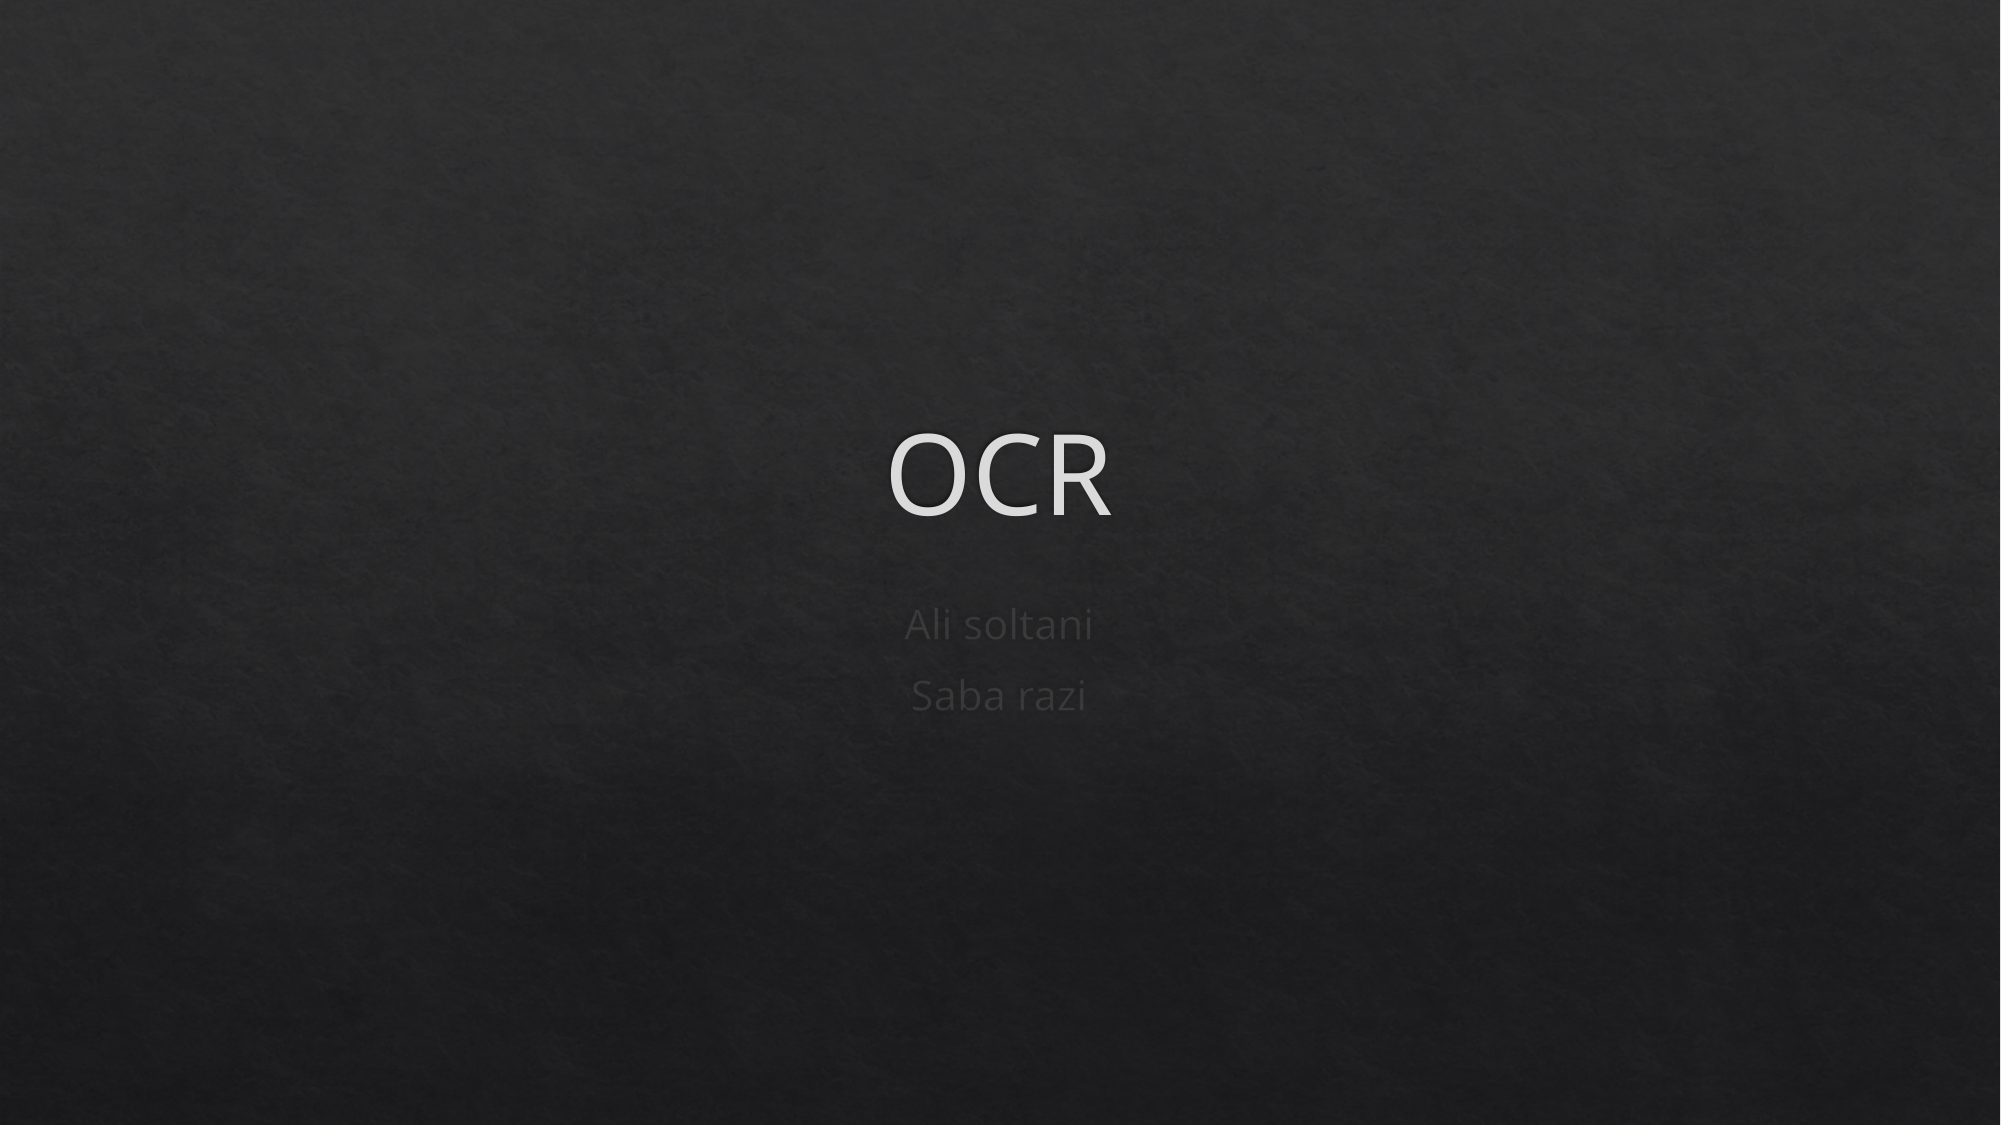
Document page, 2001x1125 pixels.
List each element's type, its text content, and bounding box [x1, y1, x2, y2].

title OCR [224, 245, 1774, 546]
subtitle Ali soltani Saba razi [224, 590, 1774, 763]
